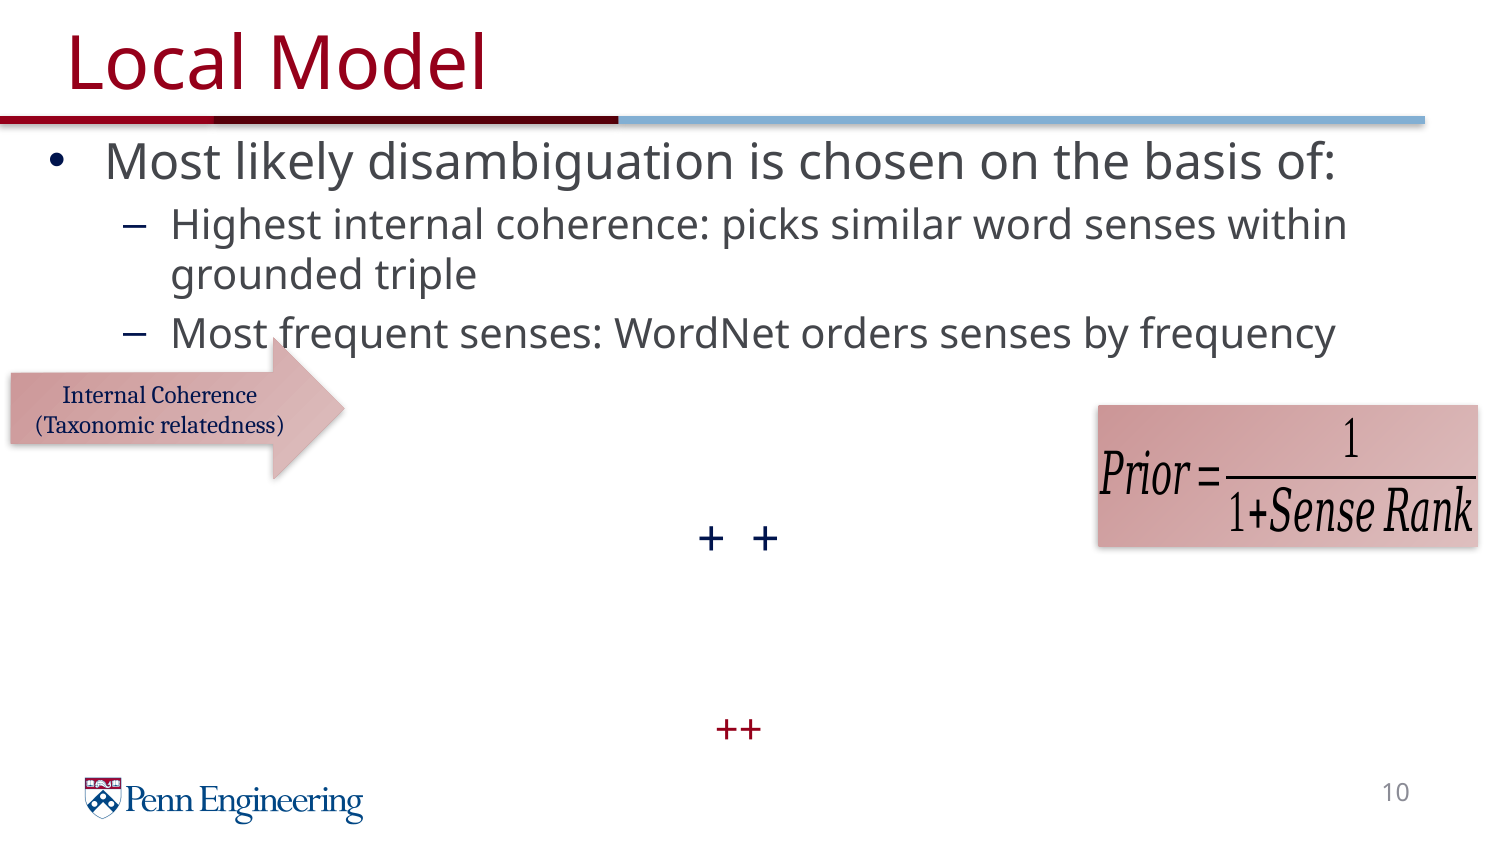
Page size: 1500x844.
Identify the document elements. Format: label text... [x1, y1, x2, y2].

picture [75, 770, 372, 828]
slide_number 10 [1074, 770, 1425, 816]
text_box Internal Coherence (Taxonomic relatedness) [10, 336, 345, 480]
title Local Model [50, 2, 1401, 117]
